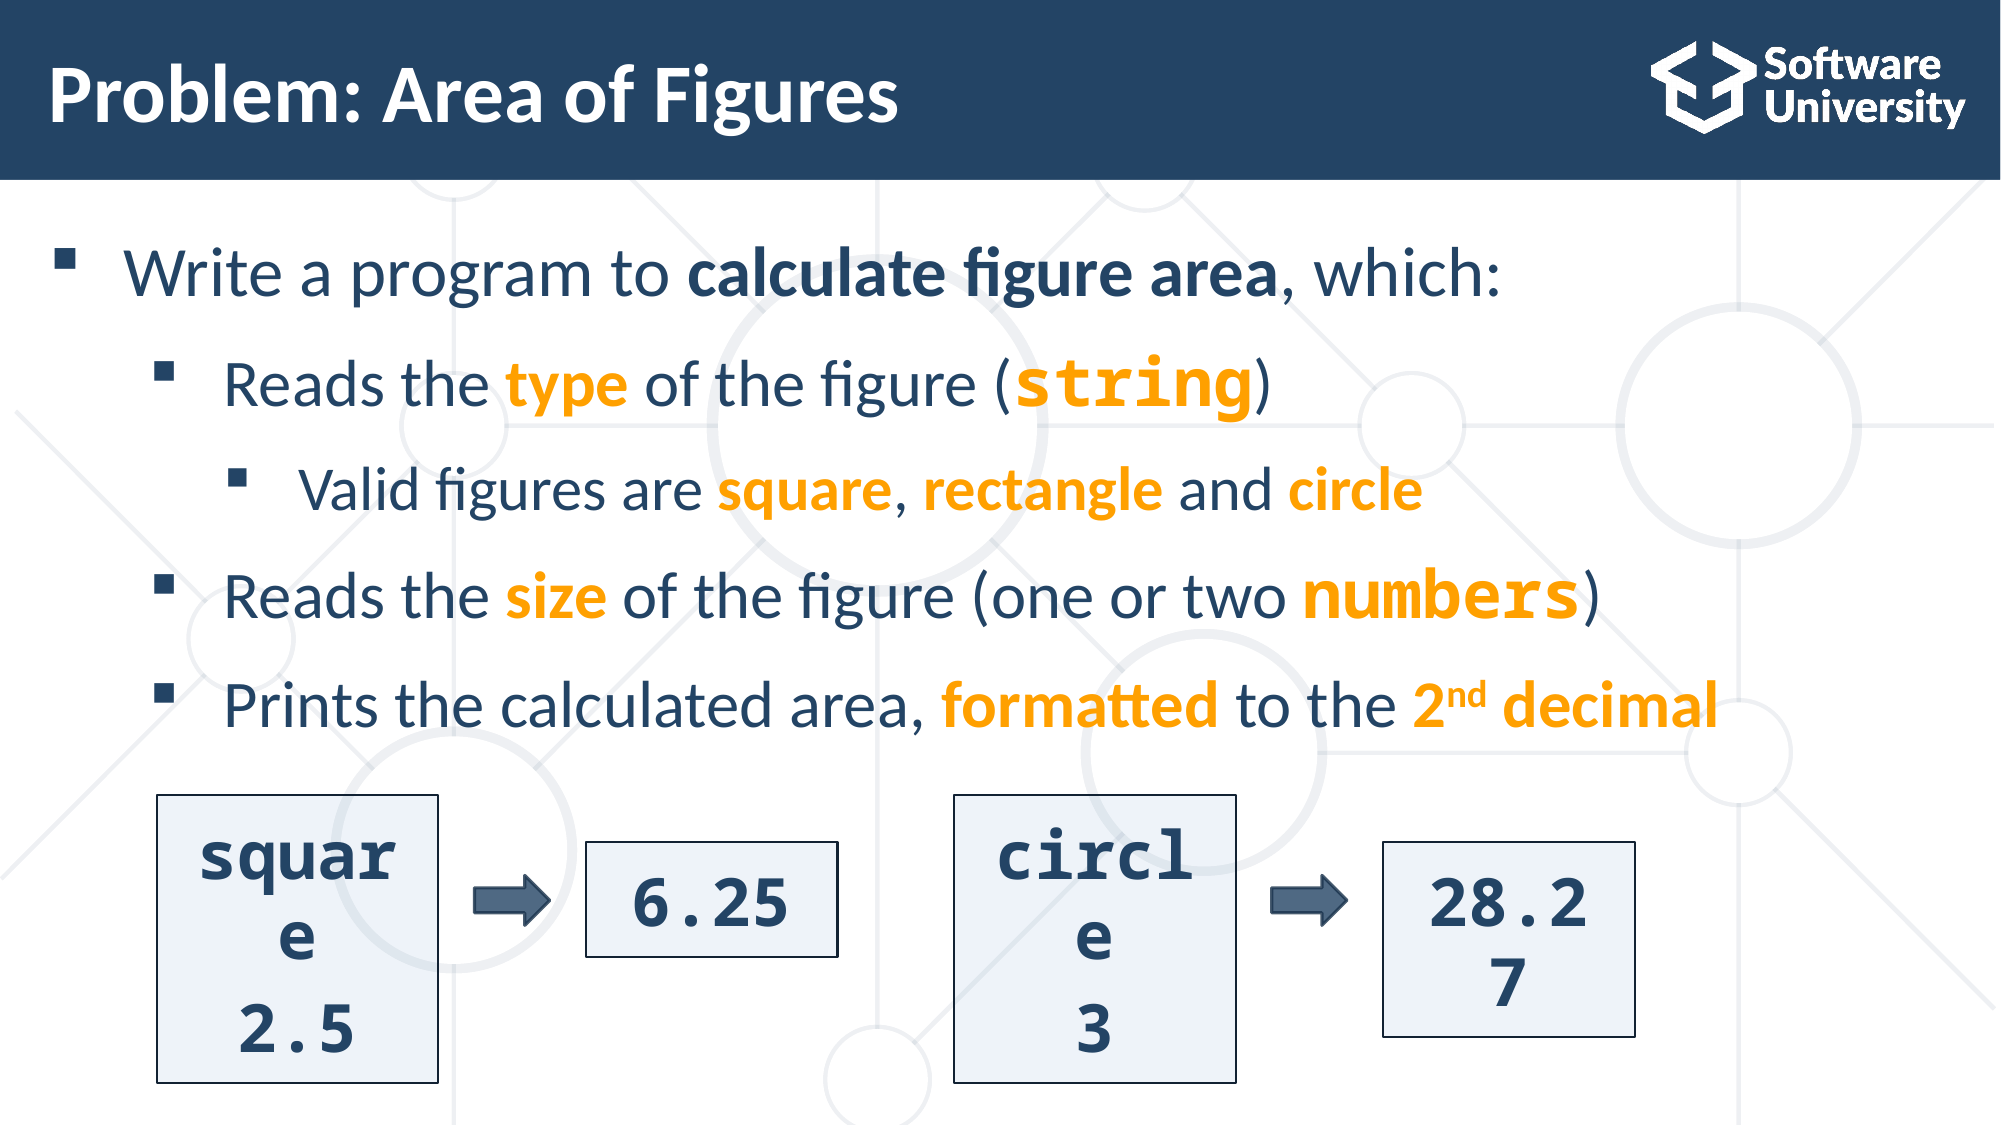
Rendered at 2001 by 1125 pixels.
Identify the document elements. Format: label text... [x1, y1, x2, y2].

picture [1651, 41, 1966, 134]
list Write a program to calculate figure area, which: Reads the type of the figure (string) Valid figures are square, rectangle and circle Reads the size of the figure (one or two numbers) Prints the calculated area, formatted to the 2nd decimal [31, 215, 1970, 1104]
text_box [1269, 873, 1350, 928]
text_box circle 3 [954, 795, 1236, 1084]
text_box 6.25 [585, 842, 838, 958]
text_box 28.27 [1383, 842, 1635, 1038]
text_box [472, 873, 552, 928]
title Problem: Area of Figures [31, 16, 1625, 162]
text_box square 2.5 [157, 795, 439, 1084]
